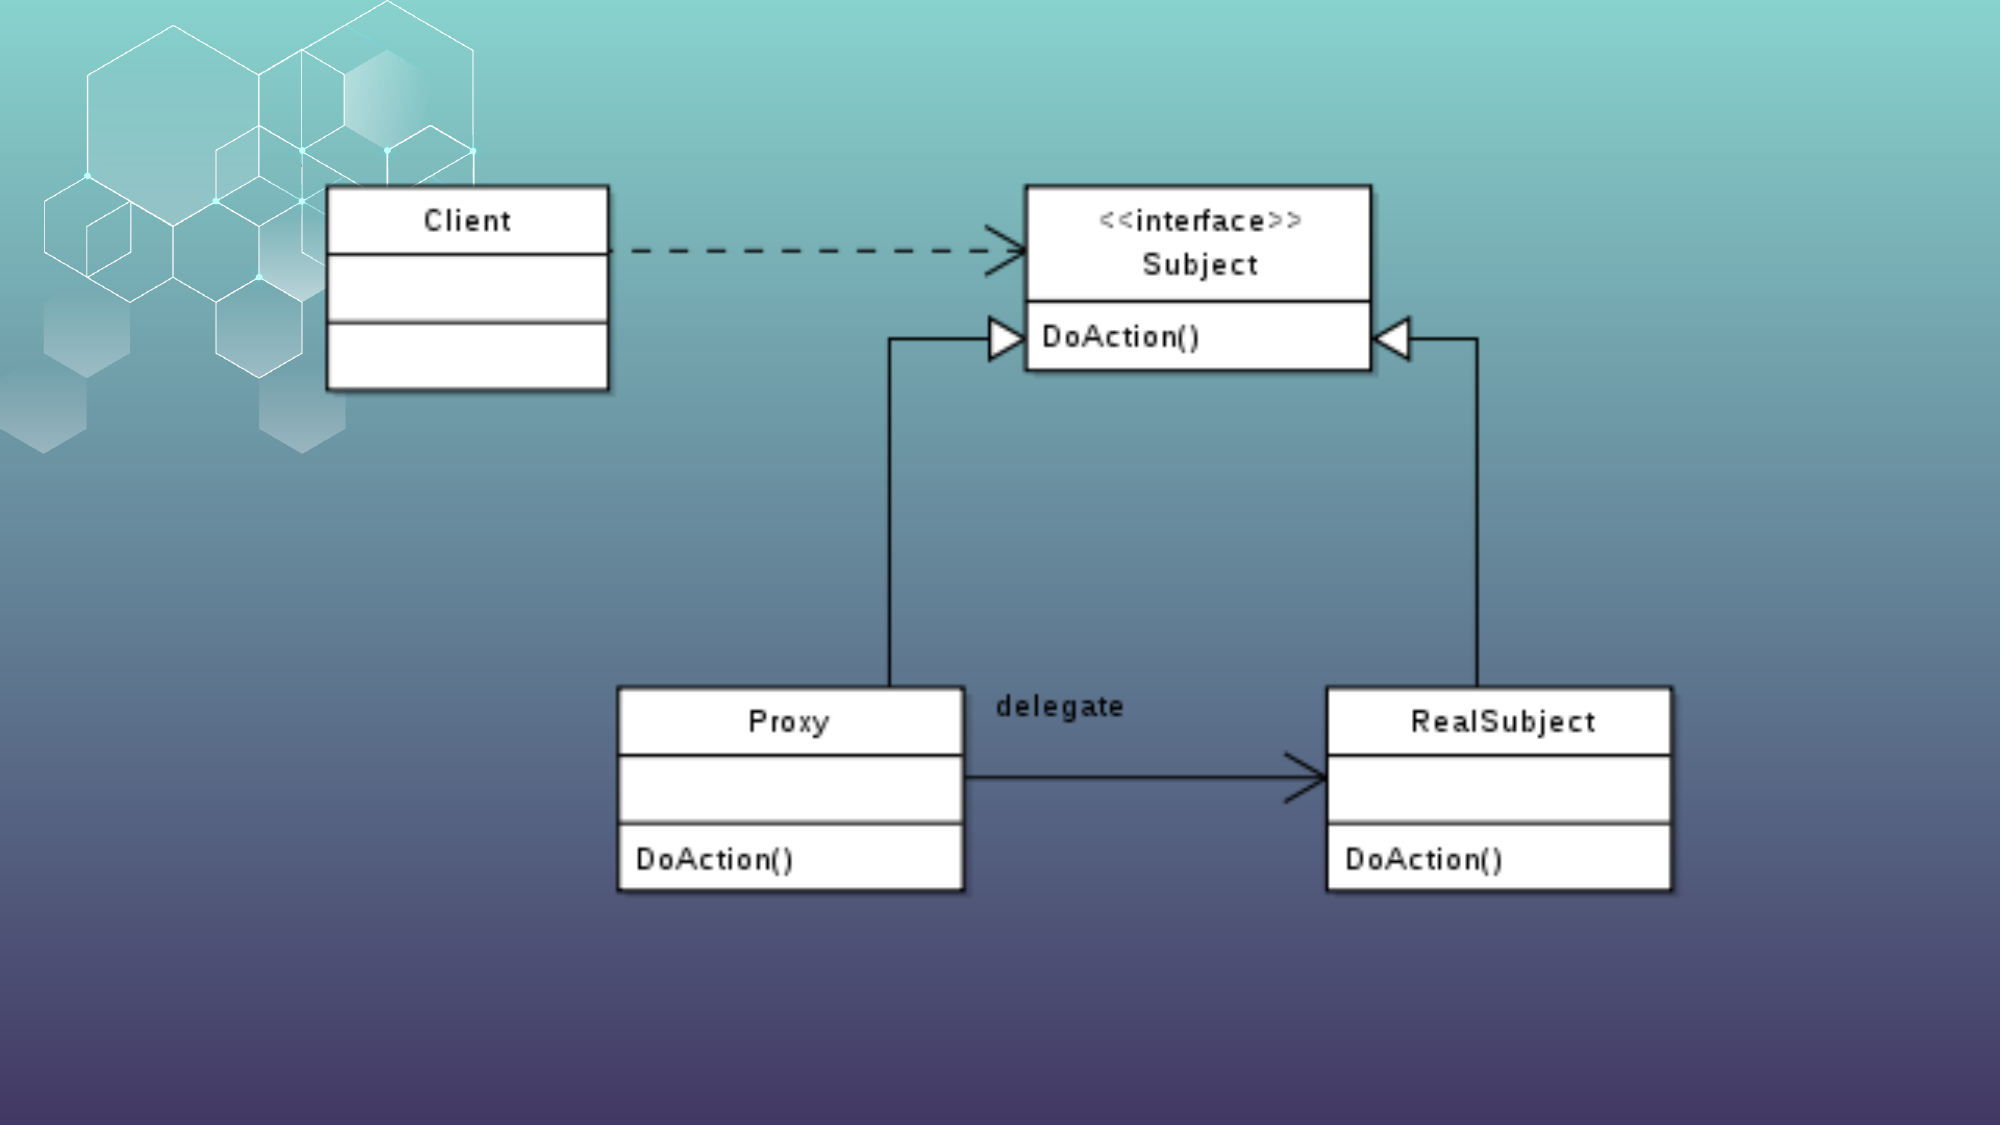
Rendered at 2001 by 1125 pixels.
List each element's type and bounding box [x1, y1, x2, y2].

picture [0, 0, 1687, 905]
